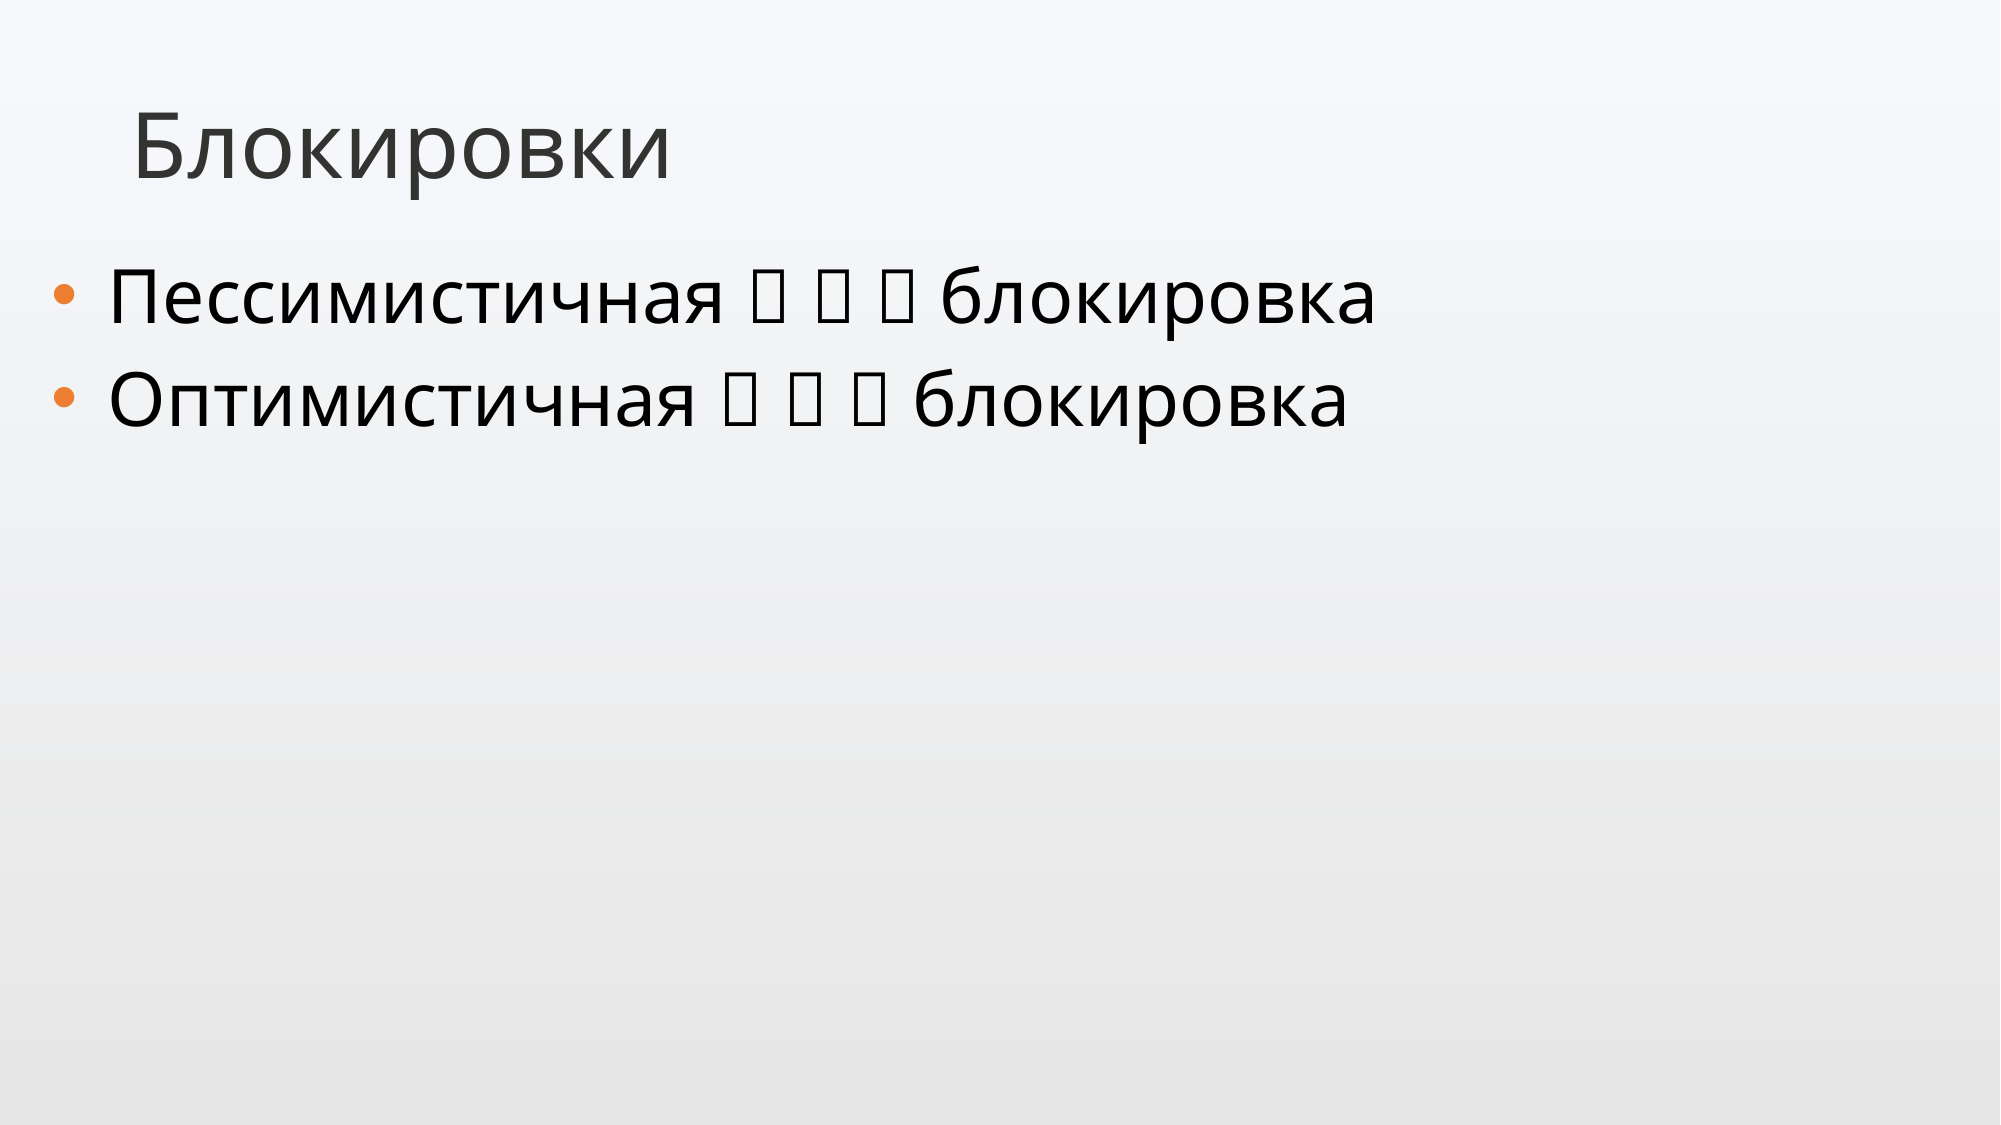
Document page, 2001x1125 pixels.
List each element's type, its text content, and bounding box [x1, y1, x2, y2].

text_box Пессимистичная    блокировка Оптимистичная    блокировка [36, 241, 1894, 449]
text_box Блокировки [130, 99, 1570, 241]
